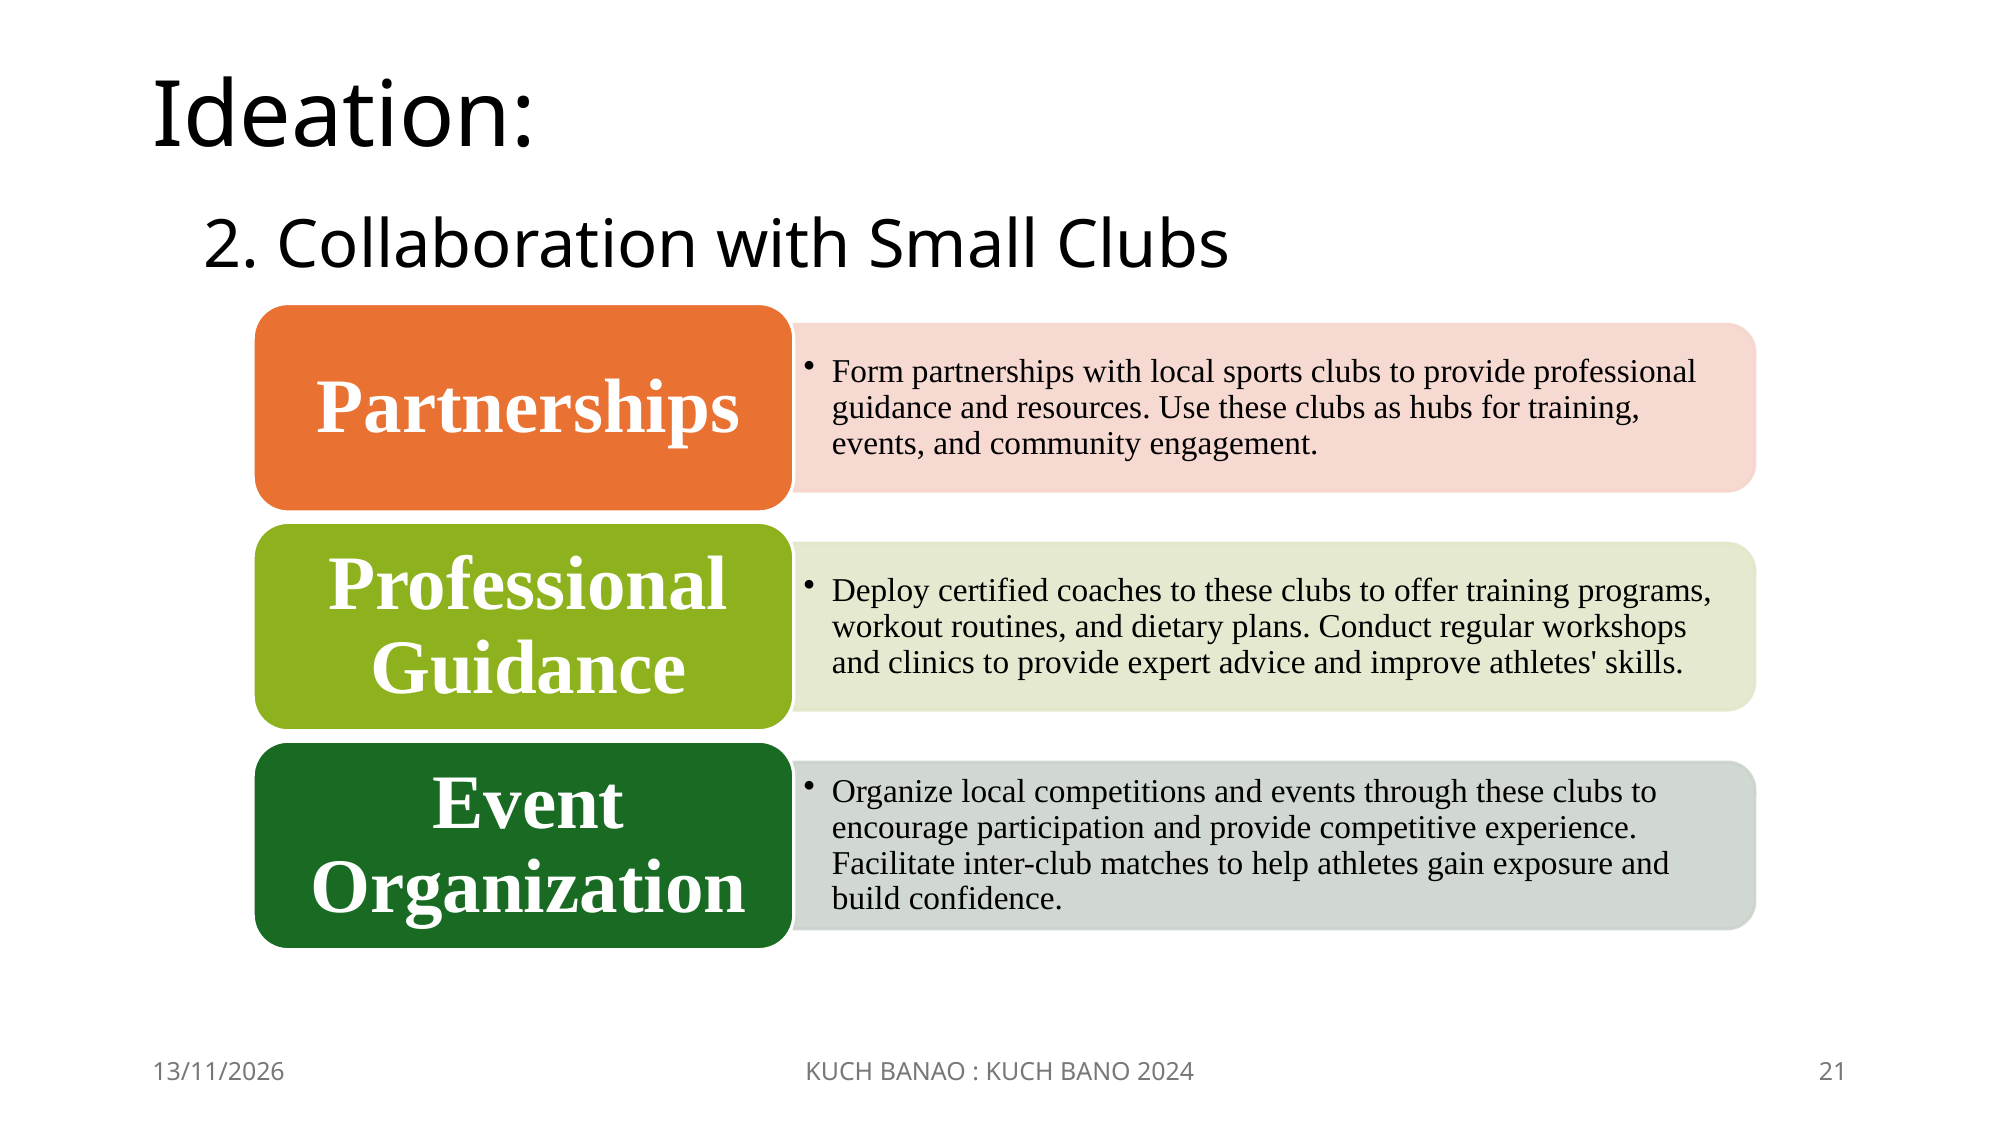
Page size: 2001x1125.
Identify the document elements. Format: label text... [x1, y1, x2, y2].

slide_number 21 [1412, 1042, 1863, 1103]
footer KUCH BANAO : KUCH BANO 2024 [662, 1042, 1338, 1103]
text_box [252, 302, 1756, 951]
text_box 2. Collaboration with Small Clubs [188, 193, 1925, 368]
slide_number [137, 1042, 588, 1103]
text_box Ideation: [137, 59, 1863, 278]
